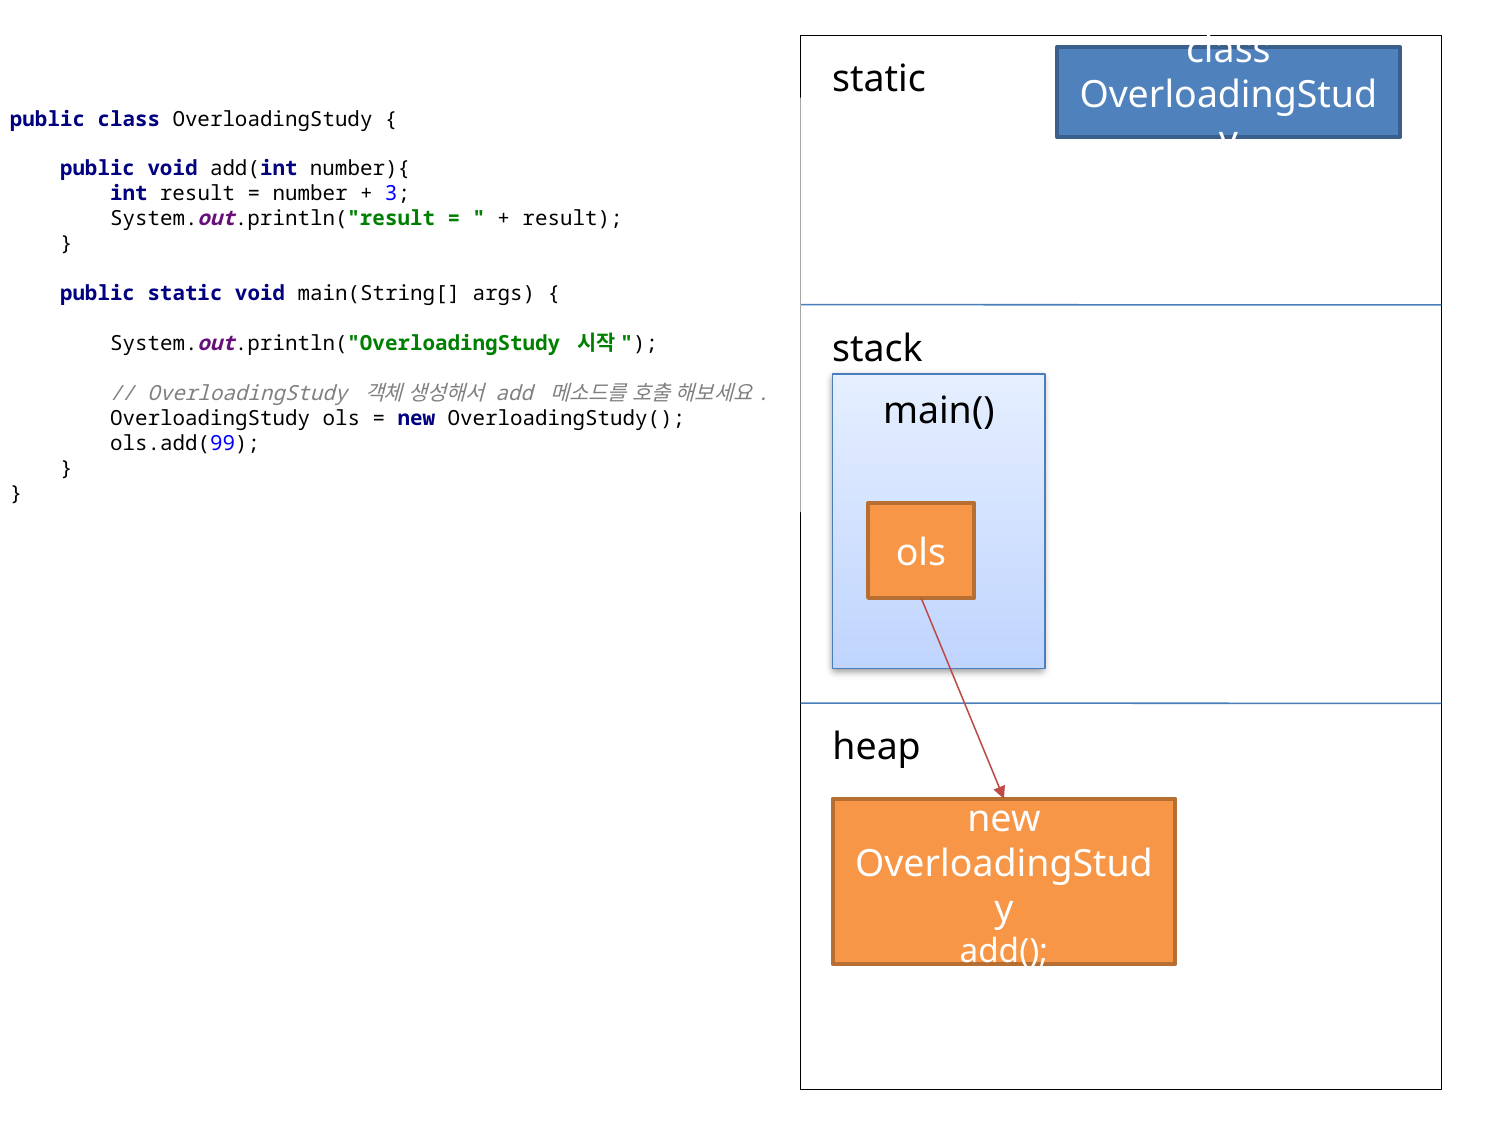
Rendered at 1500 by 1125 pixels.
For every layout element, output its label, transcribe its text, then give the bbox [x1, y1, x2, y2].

text_box main() [832, 373, 1046, 669]
text_box static [817, 46, 941, 107]
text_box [920, 597, 1005, 799]
text_box heap [817, 714, 915, 775]
text_box [799, 311, 1443, 705]
text_box ols [866, 501, 976, 600]
text_box [799, 709, 1443, 1092]
text_box class OverloadingStudy [1055, 45, 1402, 139]
text_box new OverloadingStudy add(); [831, 797, 1177, 966]
text_box [799, 33, 1443, 307]
text_box public class OverloadingStudy { public void add(int number){ int result = number + 3; System.out.println("result = " + result); } public static void main(String[] args) { System.out.println("OverloadingStudy 시작"); // OverloadingStudy 객체 생성해서 add 메소드를 호출 해보세요. OverloadingStudy ols = new OverloadingStudy(); ols.add(99); } } [0, 97, 801, 513]
text_box stack [817, 316, 938, 377]
